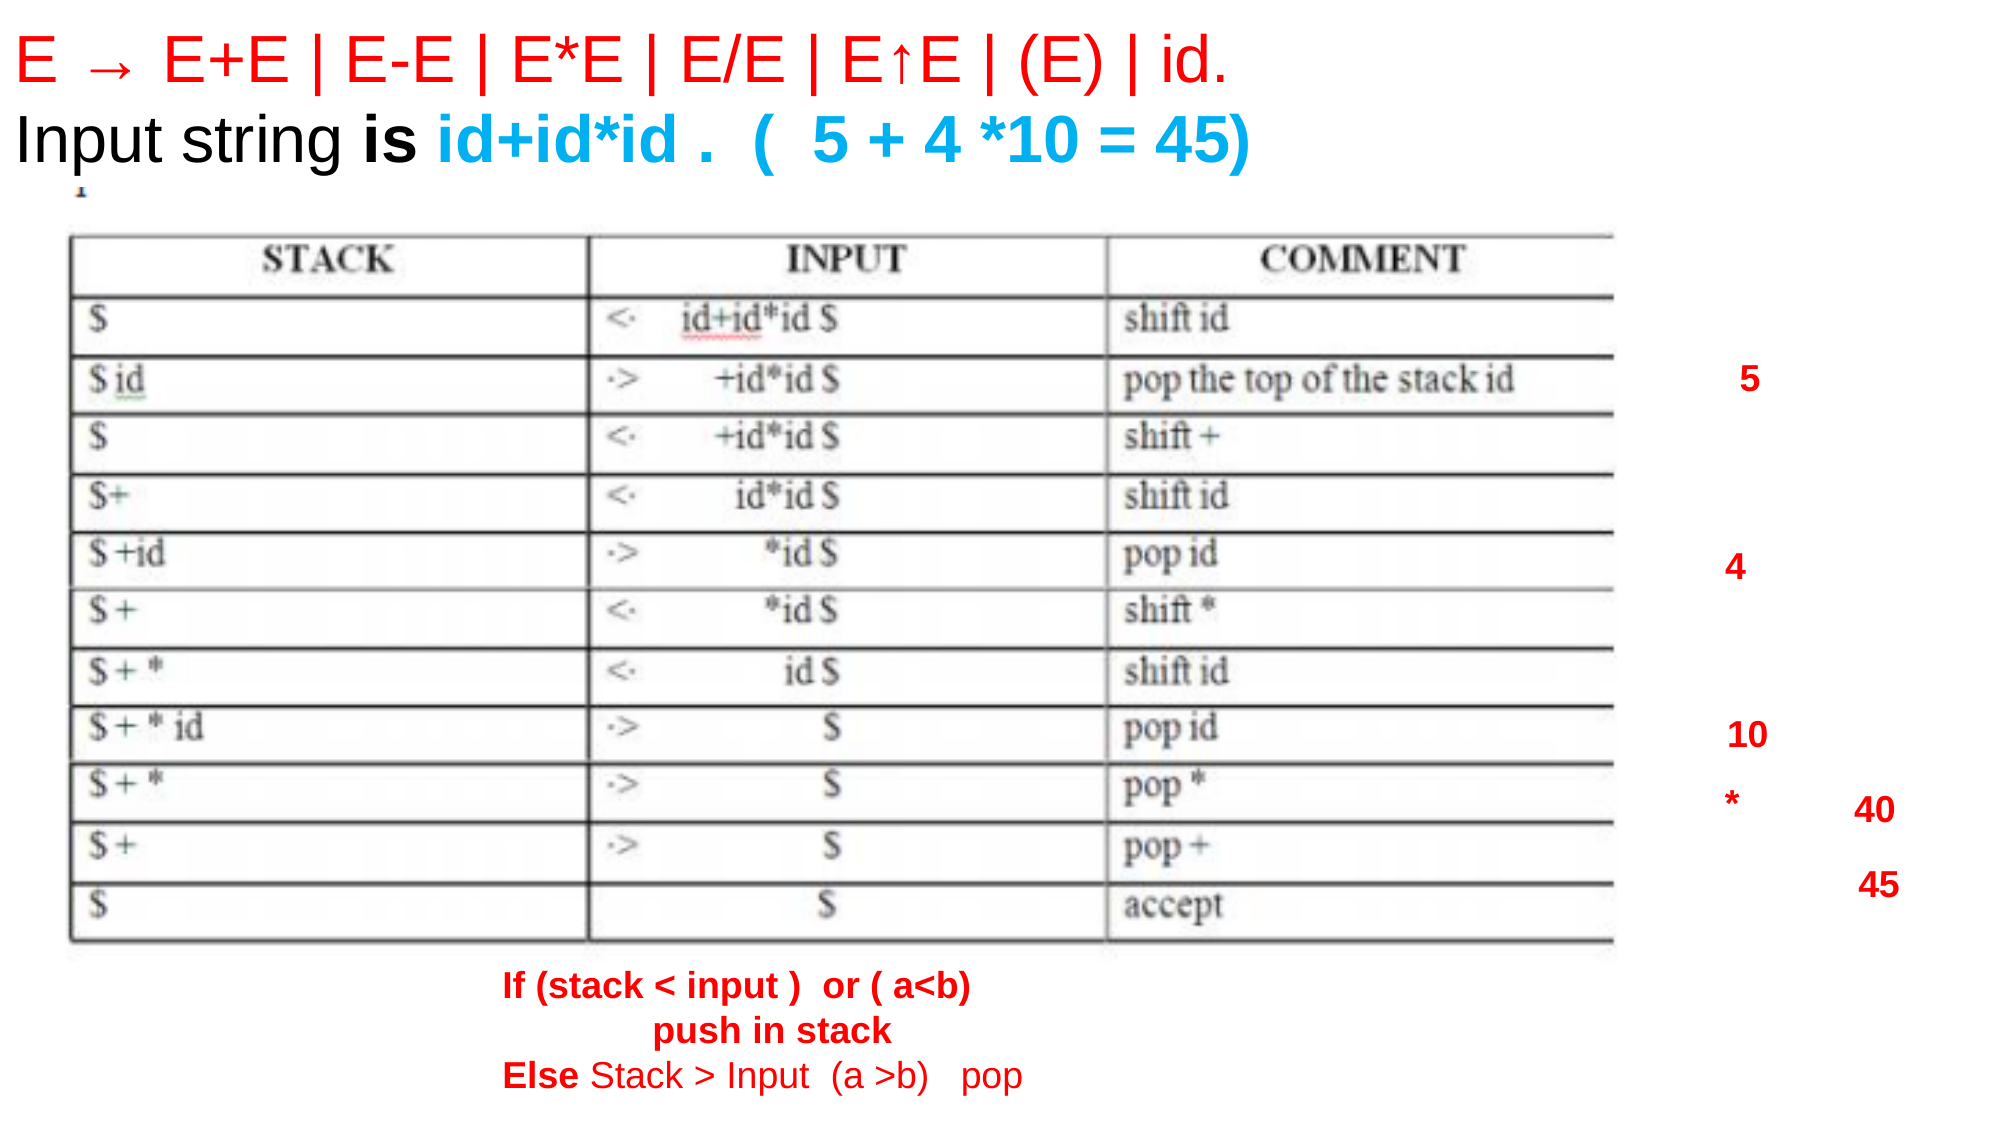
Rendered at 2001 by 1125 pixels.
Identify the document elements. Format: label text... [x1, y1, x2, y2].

text_box 4 [1713, 534, 1761, 594]
text_box E → E+E | E-E | E*E | E/E | E↑E | (E) | id. Input string is id+id*id . ( 5 + 4 *10 = 45) [0, 8, 2000, 1057]
picture [24, 187, 1706, 971]
text_box If (stack < input ) or ( a<b) push in stack Else Stack > Input (a >b) pop [487, 982, 1488, 1125]
text_box 45 [1843, 852, 1915, 913]
text_box 40 [1839, 777, 1911, 838]
text_box 5 [1724, 346, 1776, 407]
text_box 10 [1713, 702, 1784, 763]
text_box * [1713, 771, 1755, 832]
